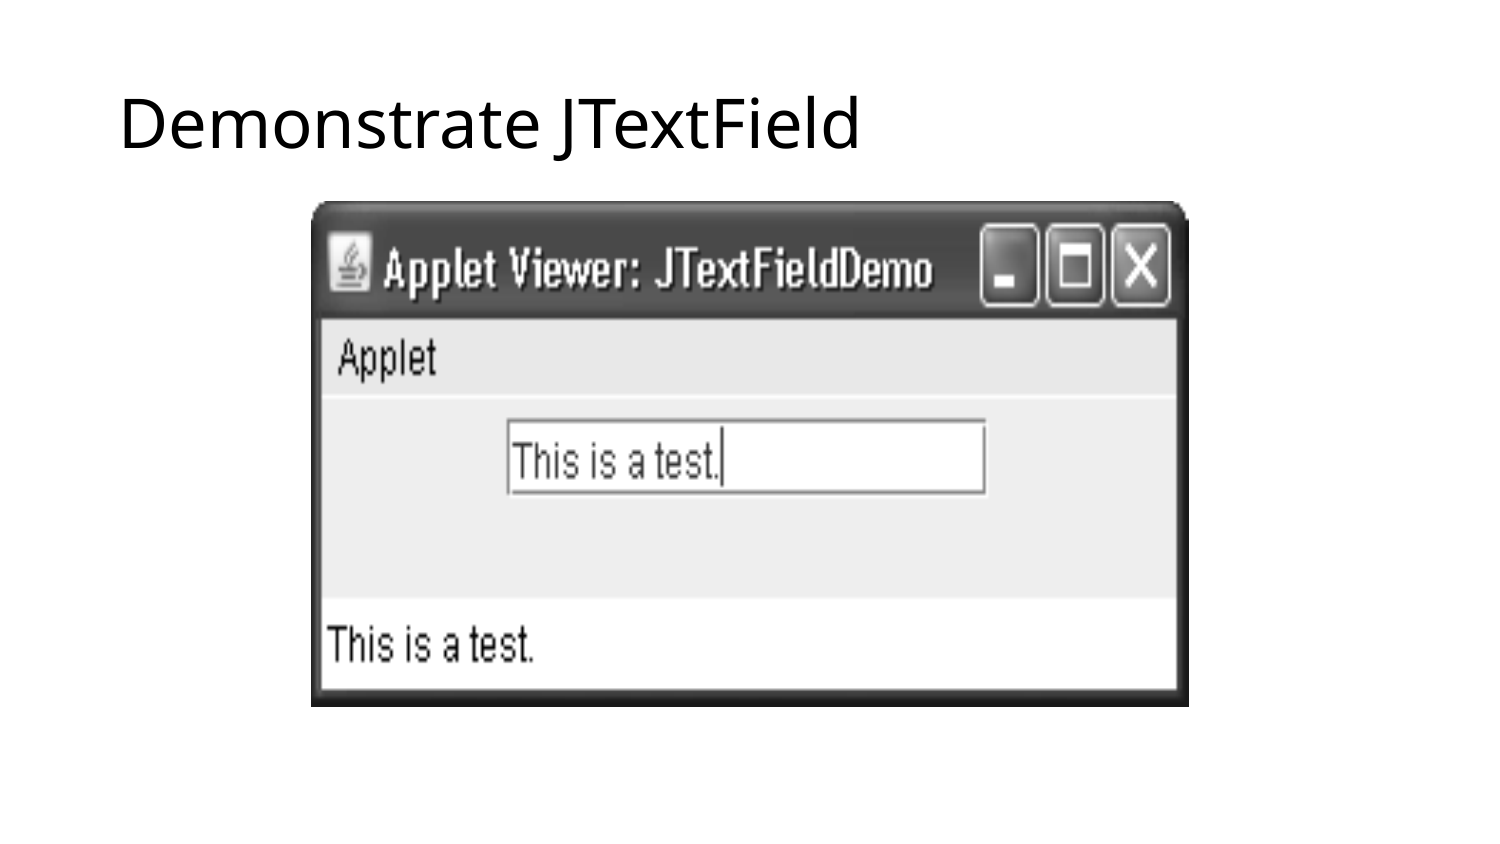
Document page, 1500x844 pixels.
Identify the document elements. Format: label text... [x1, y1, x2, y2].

title Demonstrate JTextField [103, 44, 1397, 208]
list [311, 201, 1189, 707]
